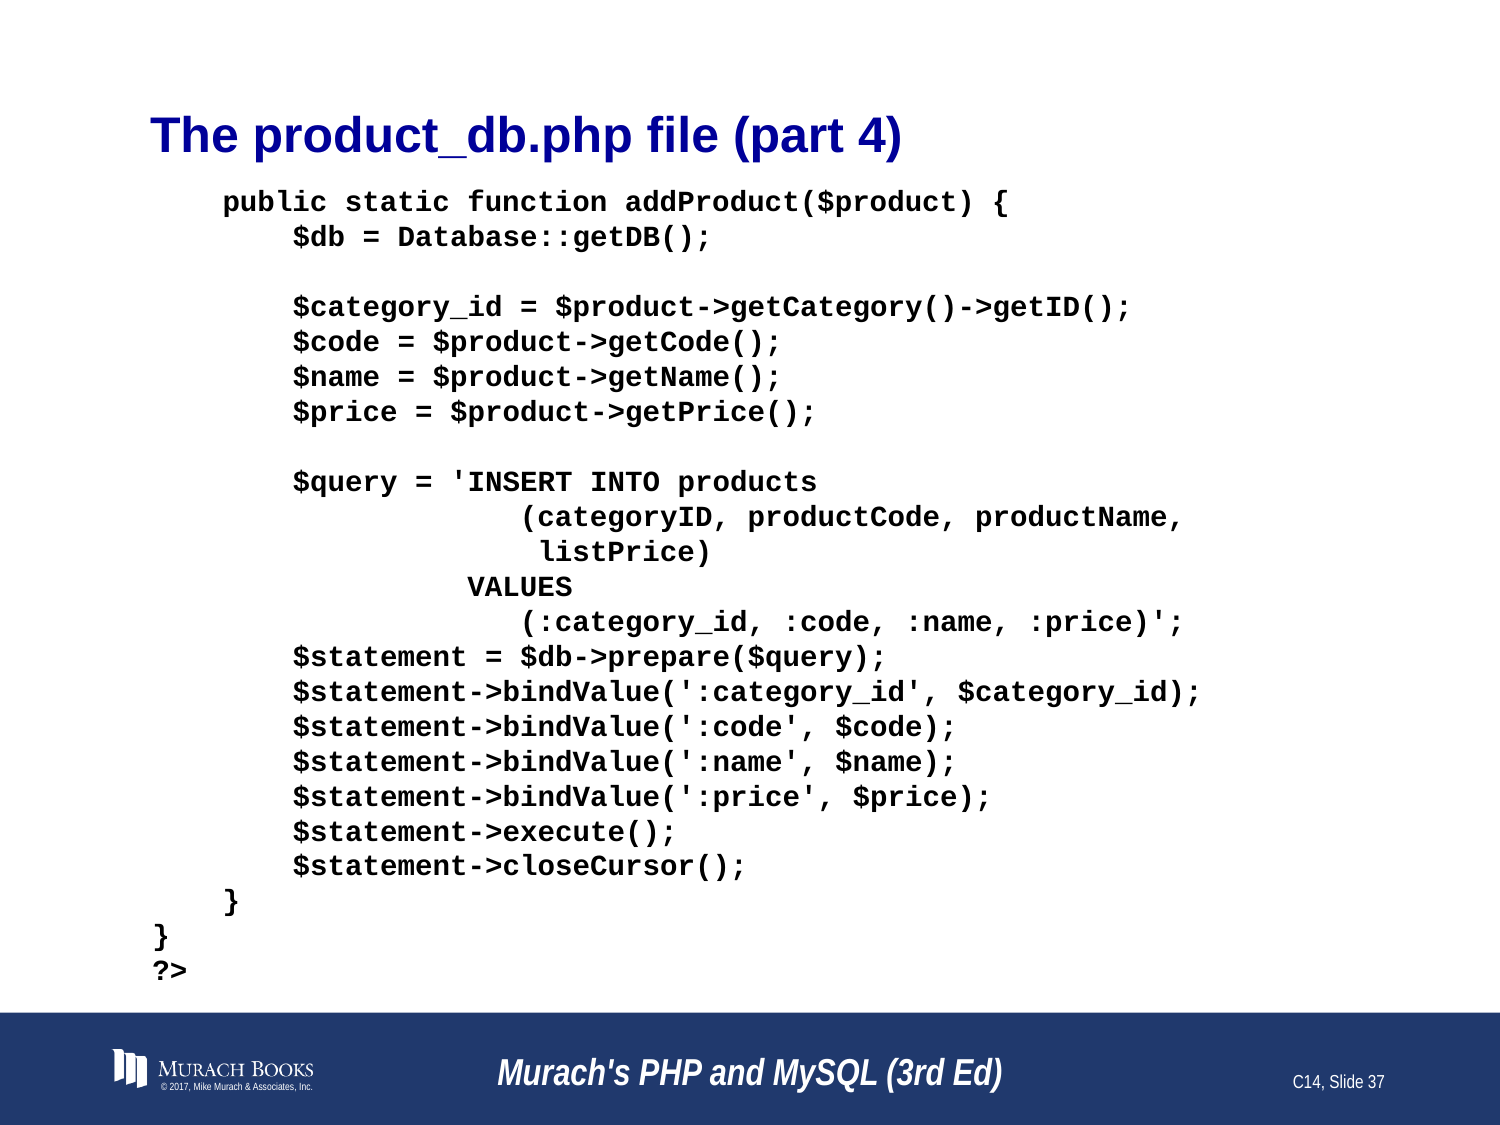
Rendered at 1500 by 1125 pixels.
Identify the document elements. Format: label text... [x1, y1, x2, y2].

list public static function addProduct($product) { $db = Database::getDB(); $category_id = $product->getCategory()->getID(); $code = $product->getCode(); $name = $product->getName(); $price = $product->getPrice(); $query = 'INSERT INTO products (categoryID, productCode, productName, listPrice) VALUES (:category_id, :code, :name, :price)'; $statement = $db->prepare($query); $statement->bindValue(':category_id', $category_id); $statement->bindValue(':code', $code); $statement->bindValue(':name', $name); $statement->bindValue(':price', $price); $statement->execute(); $statement->closeCursor(); } } ?> [137, 174, 1350, 988]
footer © 2017, Mike Murach & Associates, Inc. [12, 1025, 463, 1100]
slide_number C14, Slide 37 [1087, 1025, 1400, 1100]
title The product_db.php file (part 4) [150, 102, 1350, 164]
slide_number Murach's PHP and MySQL (3rd Ed) [463, 1025, 1050, 1100]
